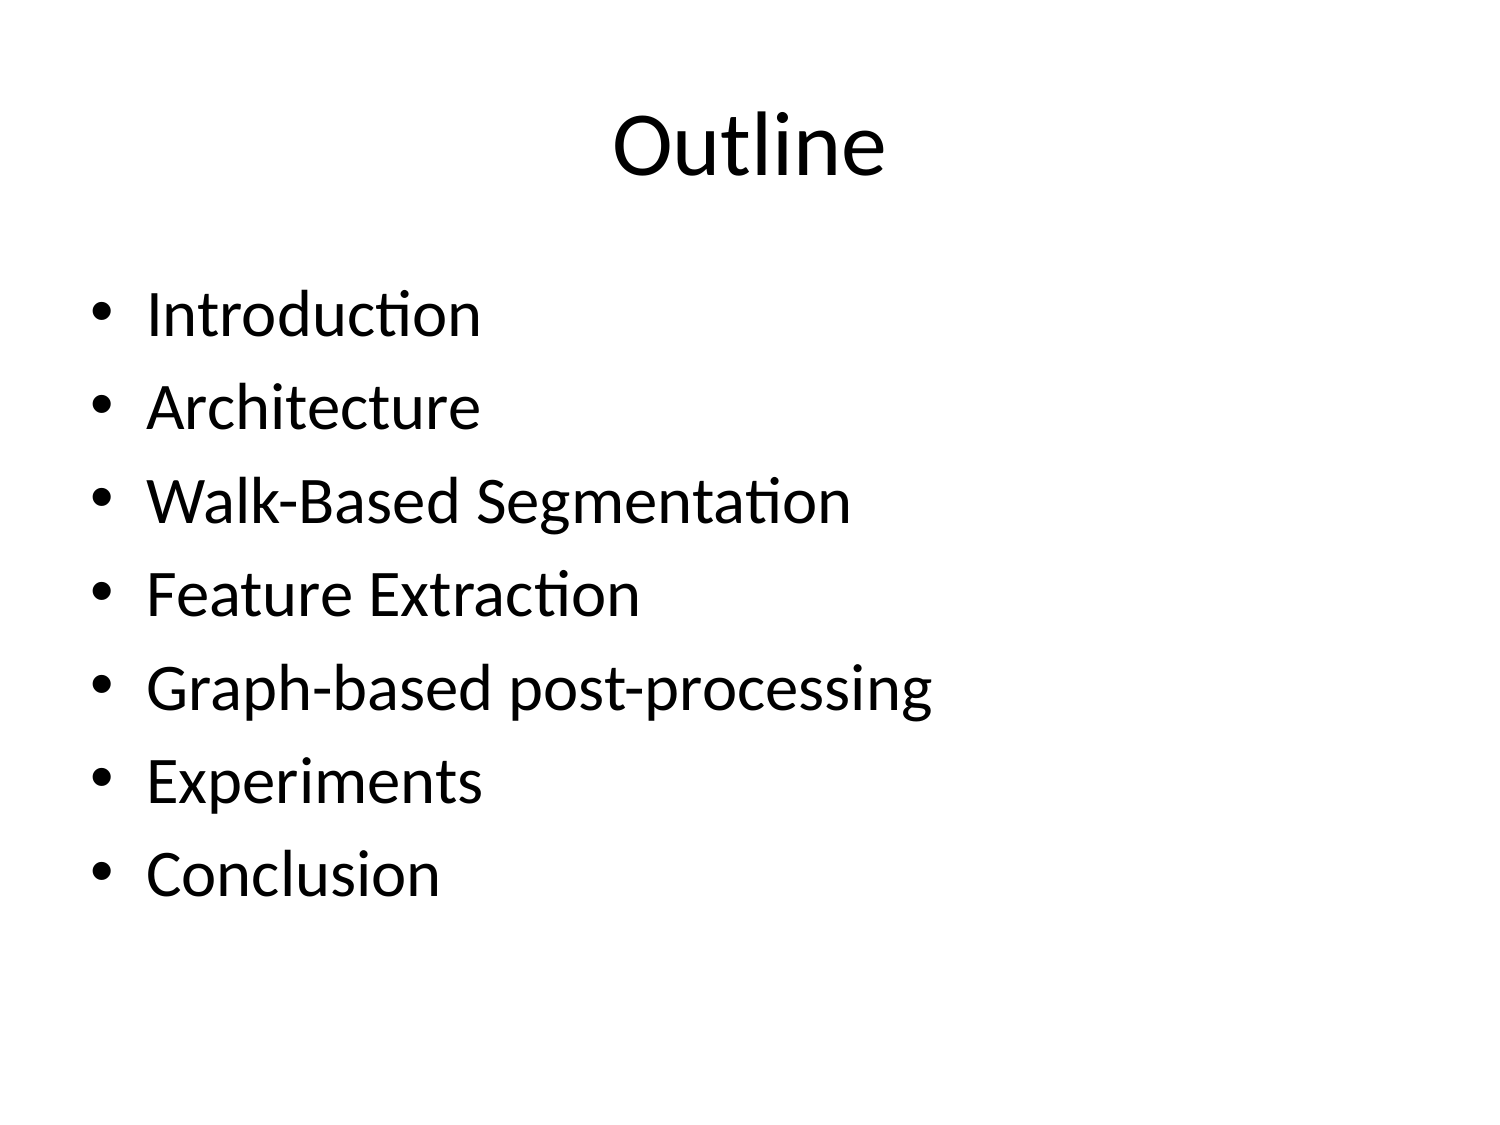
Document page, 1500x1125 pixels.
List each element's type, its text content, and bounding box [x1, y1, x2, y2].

list Introduction Architecture Walk-Based Segmentation Feature Extraction Graph-based post-processing Experiments Conclusion [75, 262, 1425, 1005]
title Outline [75, 45, 1425, 233]
